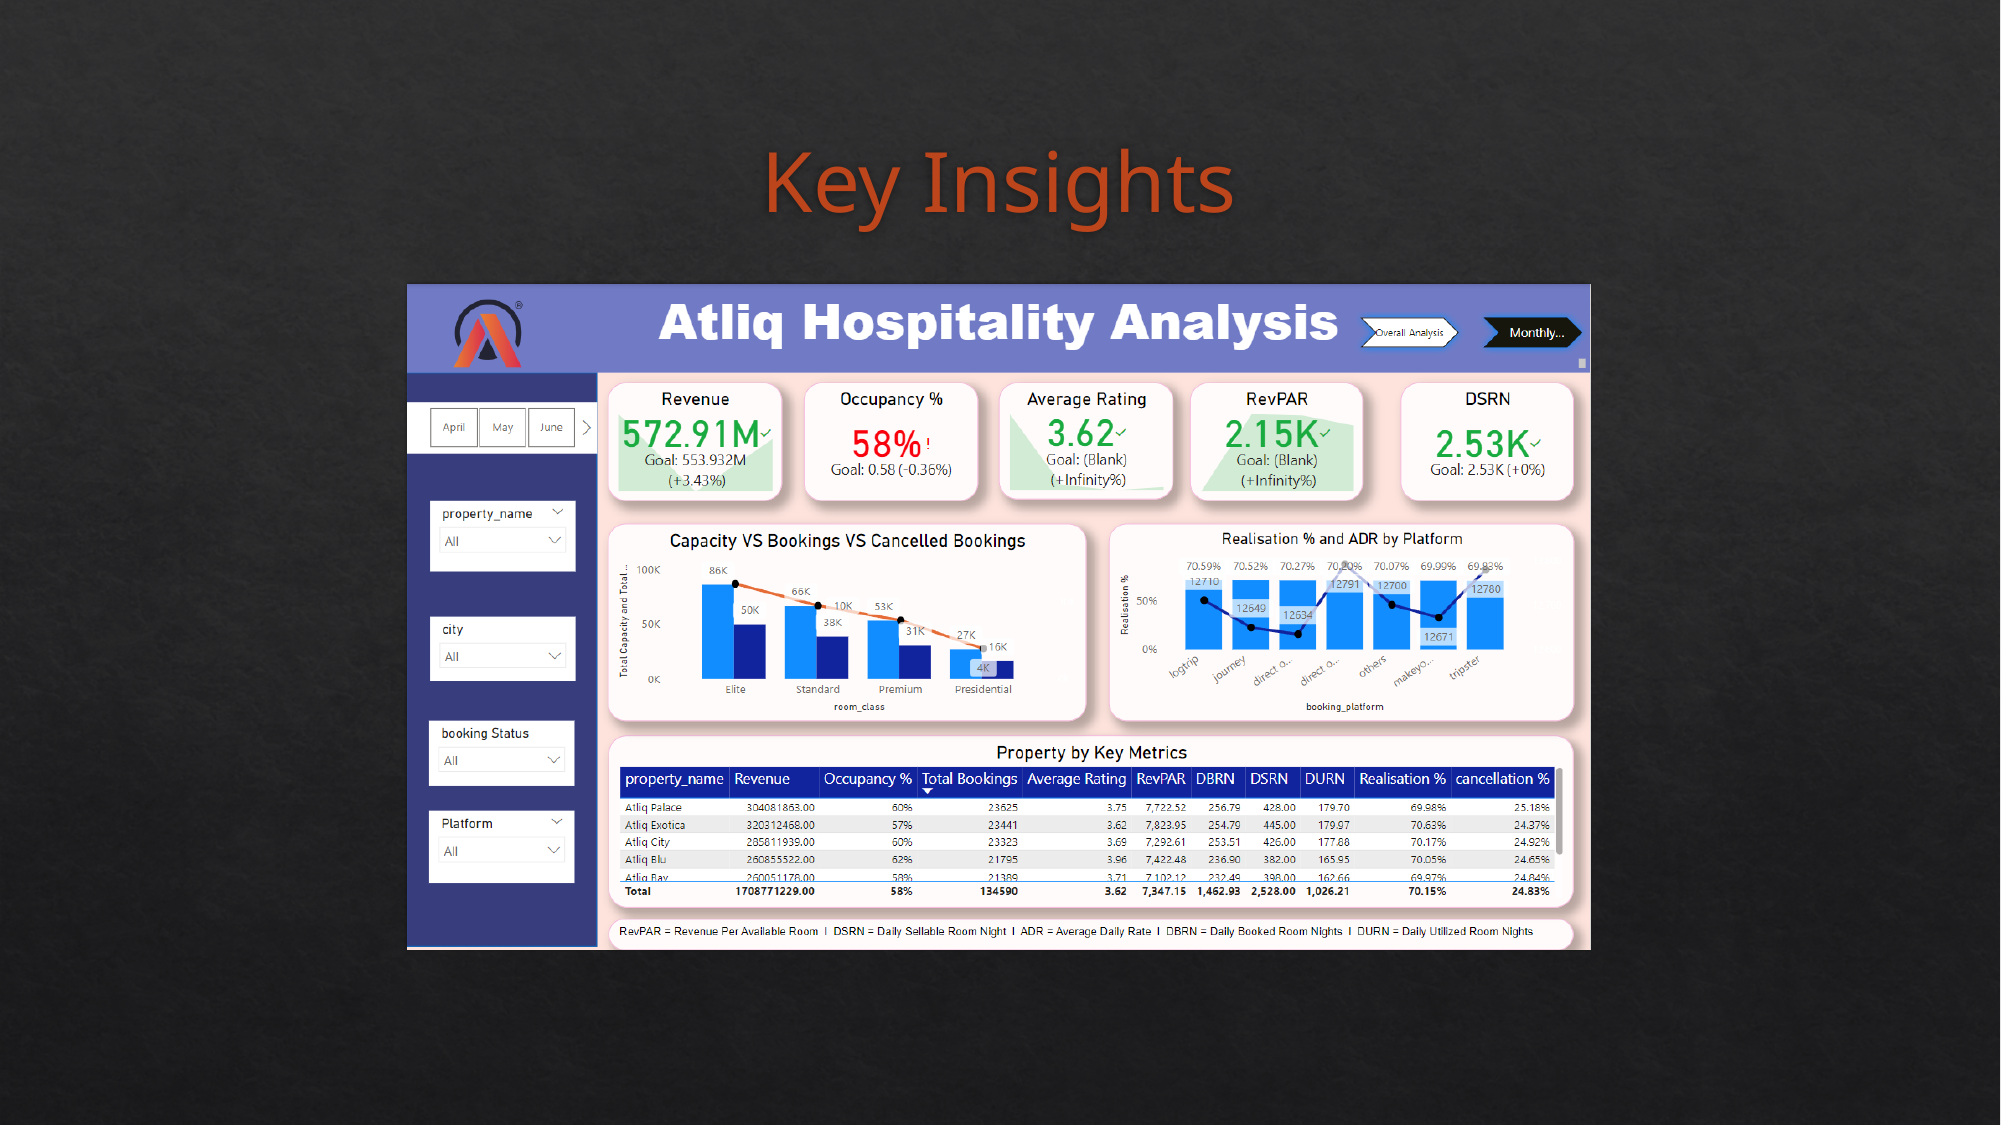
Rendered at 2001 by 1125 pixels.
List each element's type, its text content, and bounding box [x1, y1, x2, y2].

title Key Insights [149, 99, 1849, 260]
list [407, 283, 1592, 951]
